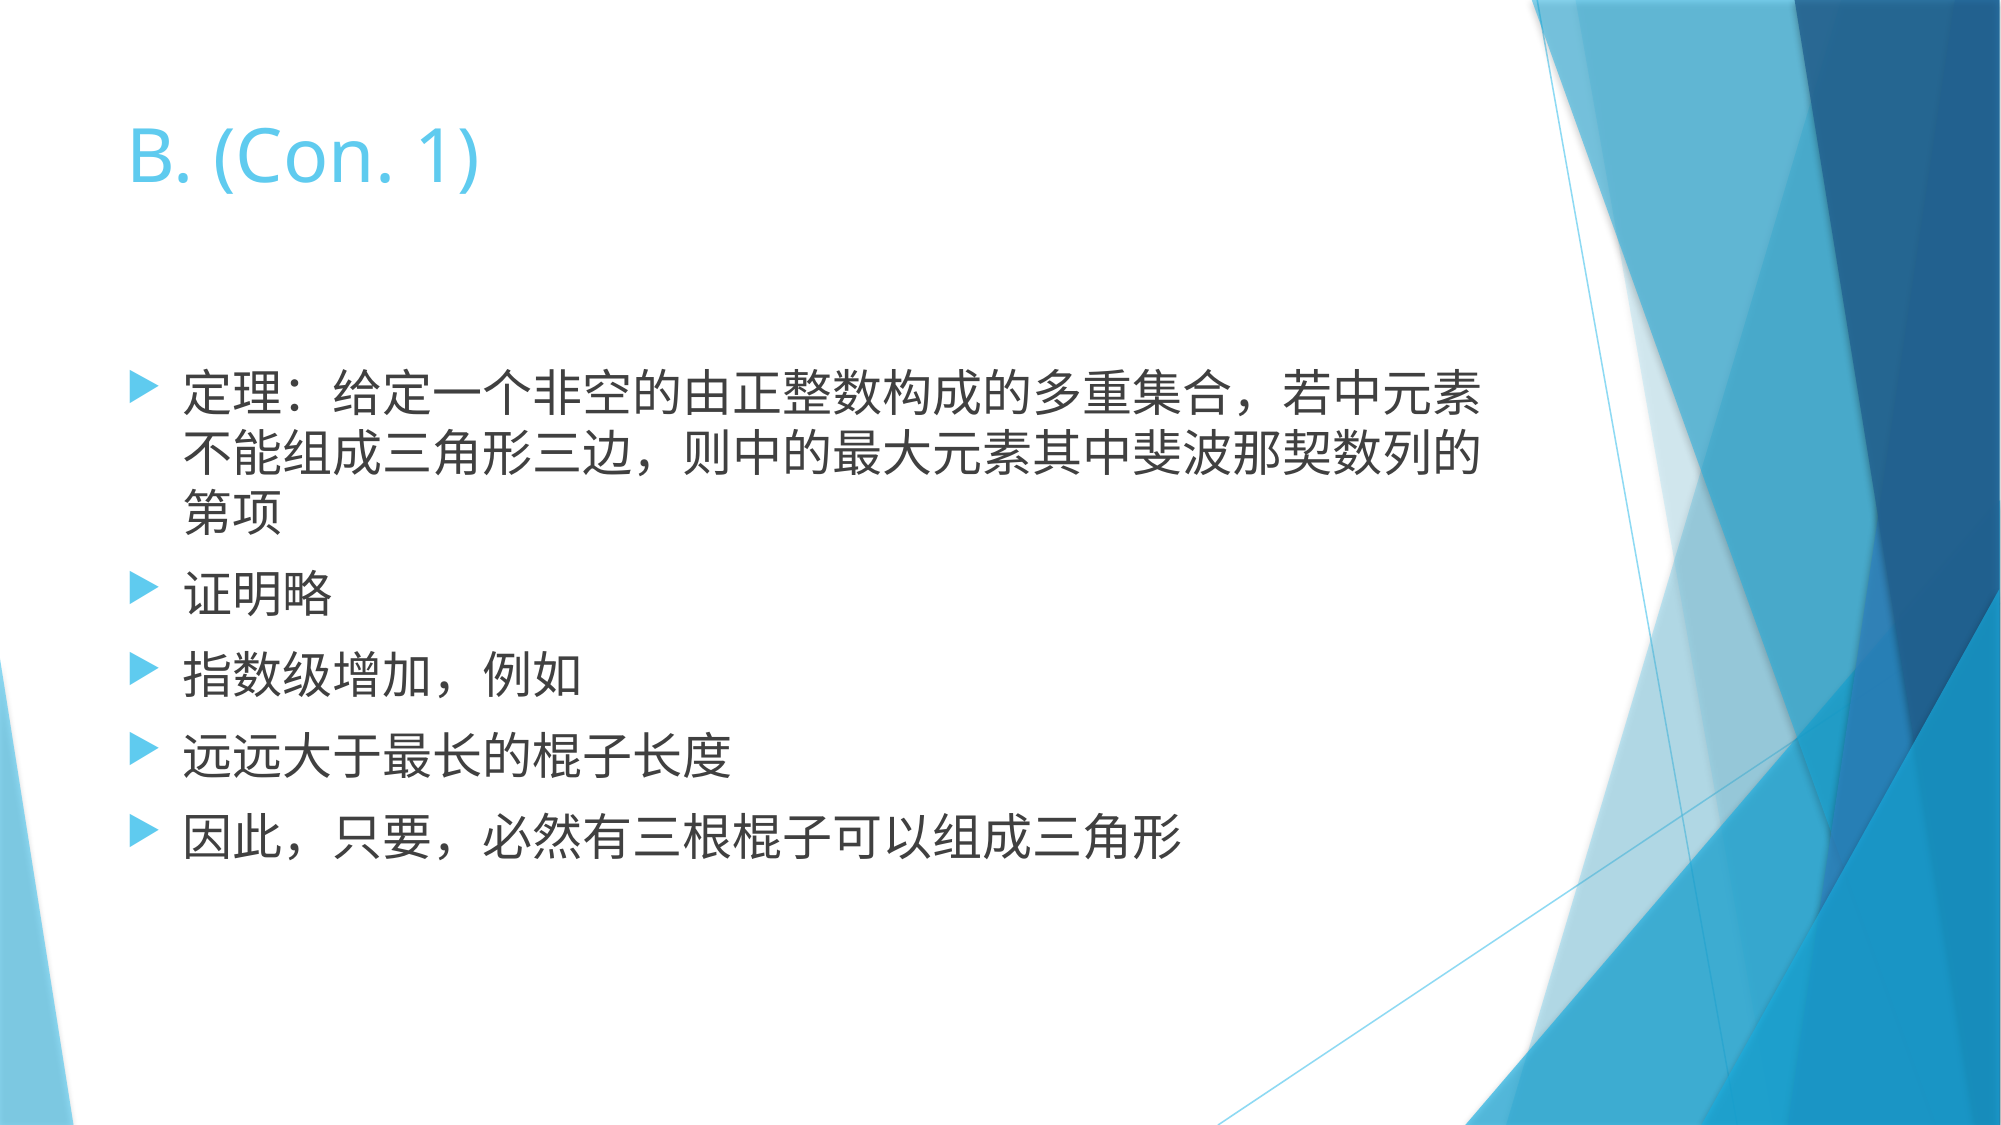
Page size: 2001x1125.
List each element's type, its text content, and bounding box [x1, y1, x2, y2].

title B. (Con. 1) [111, 99, 1522, 317]
